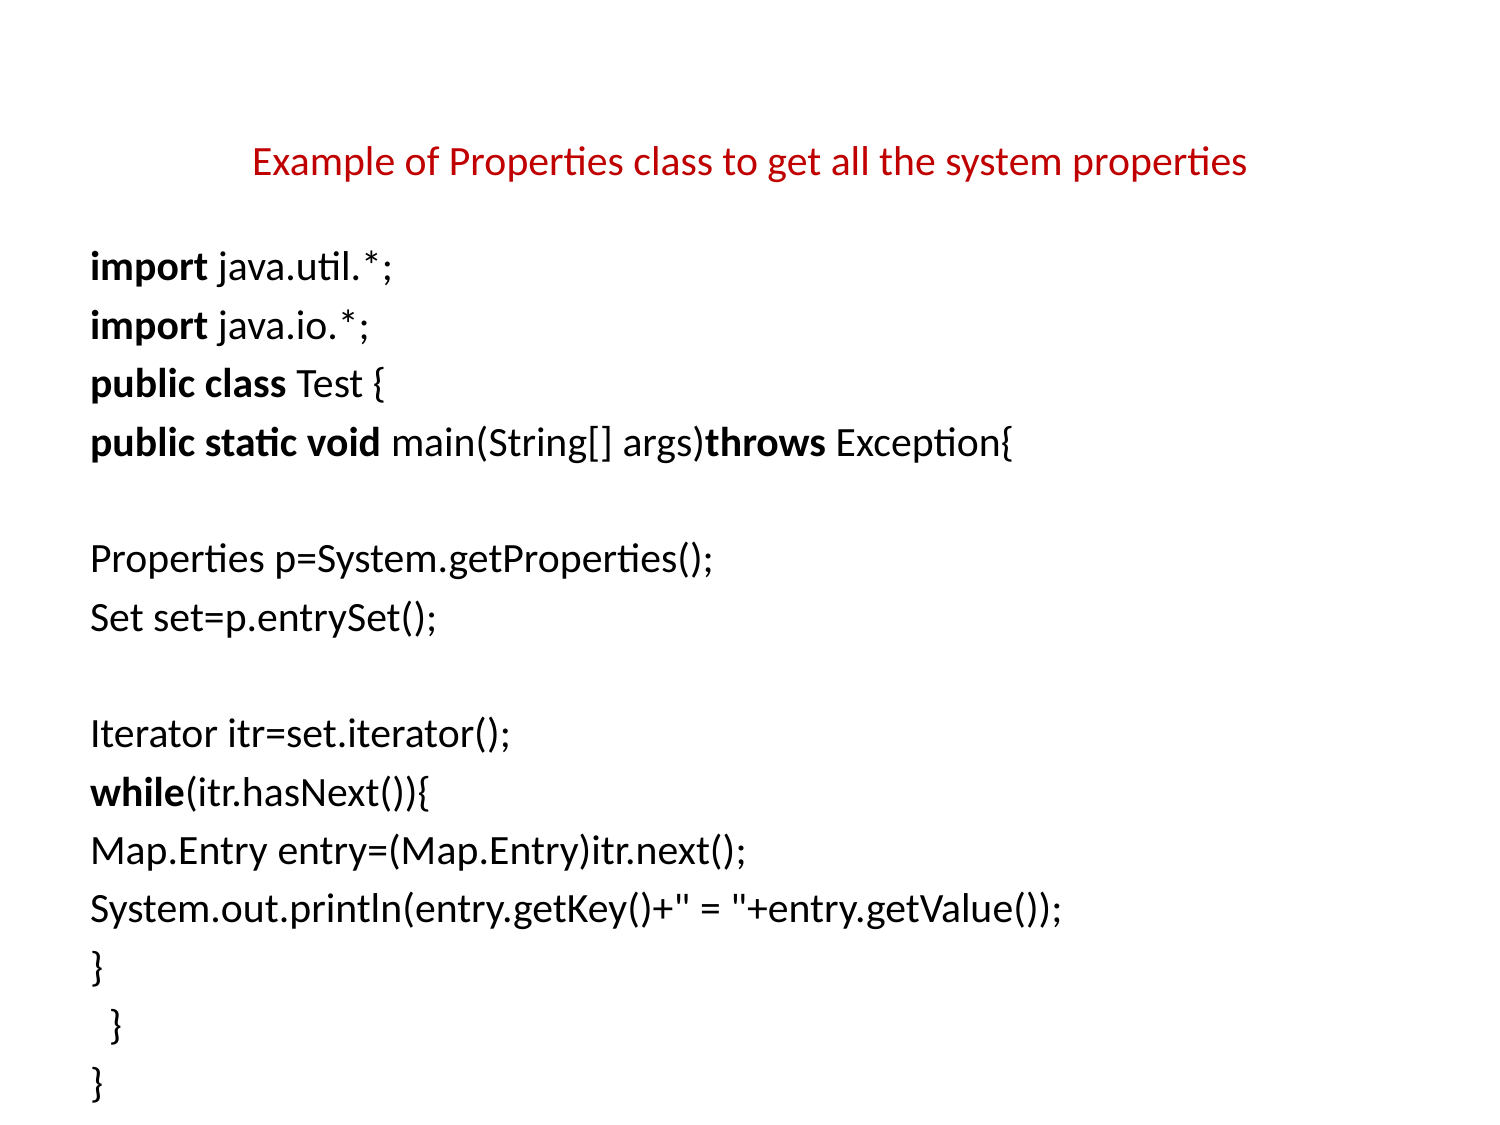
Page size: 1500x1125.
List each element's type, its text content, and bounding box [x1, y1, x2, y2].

title Example of Properties class to get all the system properties [75, 90, 1425, 231]
list import java.util.*; import java.io.*; public class Test { public static void main(String[] args)throws Exception{ Properties p=System.getProperties(); Set set=p.entrySet(); Iterator itr=set.iterator(); while(itr.hasNext()){ Map.Entry entry=(Map.Entry)itr.next(); System.out.println(entry.getKey()+" = "+entry.getValue()); } } } [75, 231, 1425, 975]
